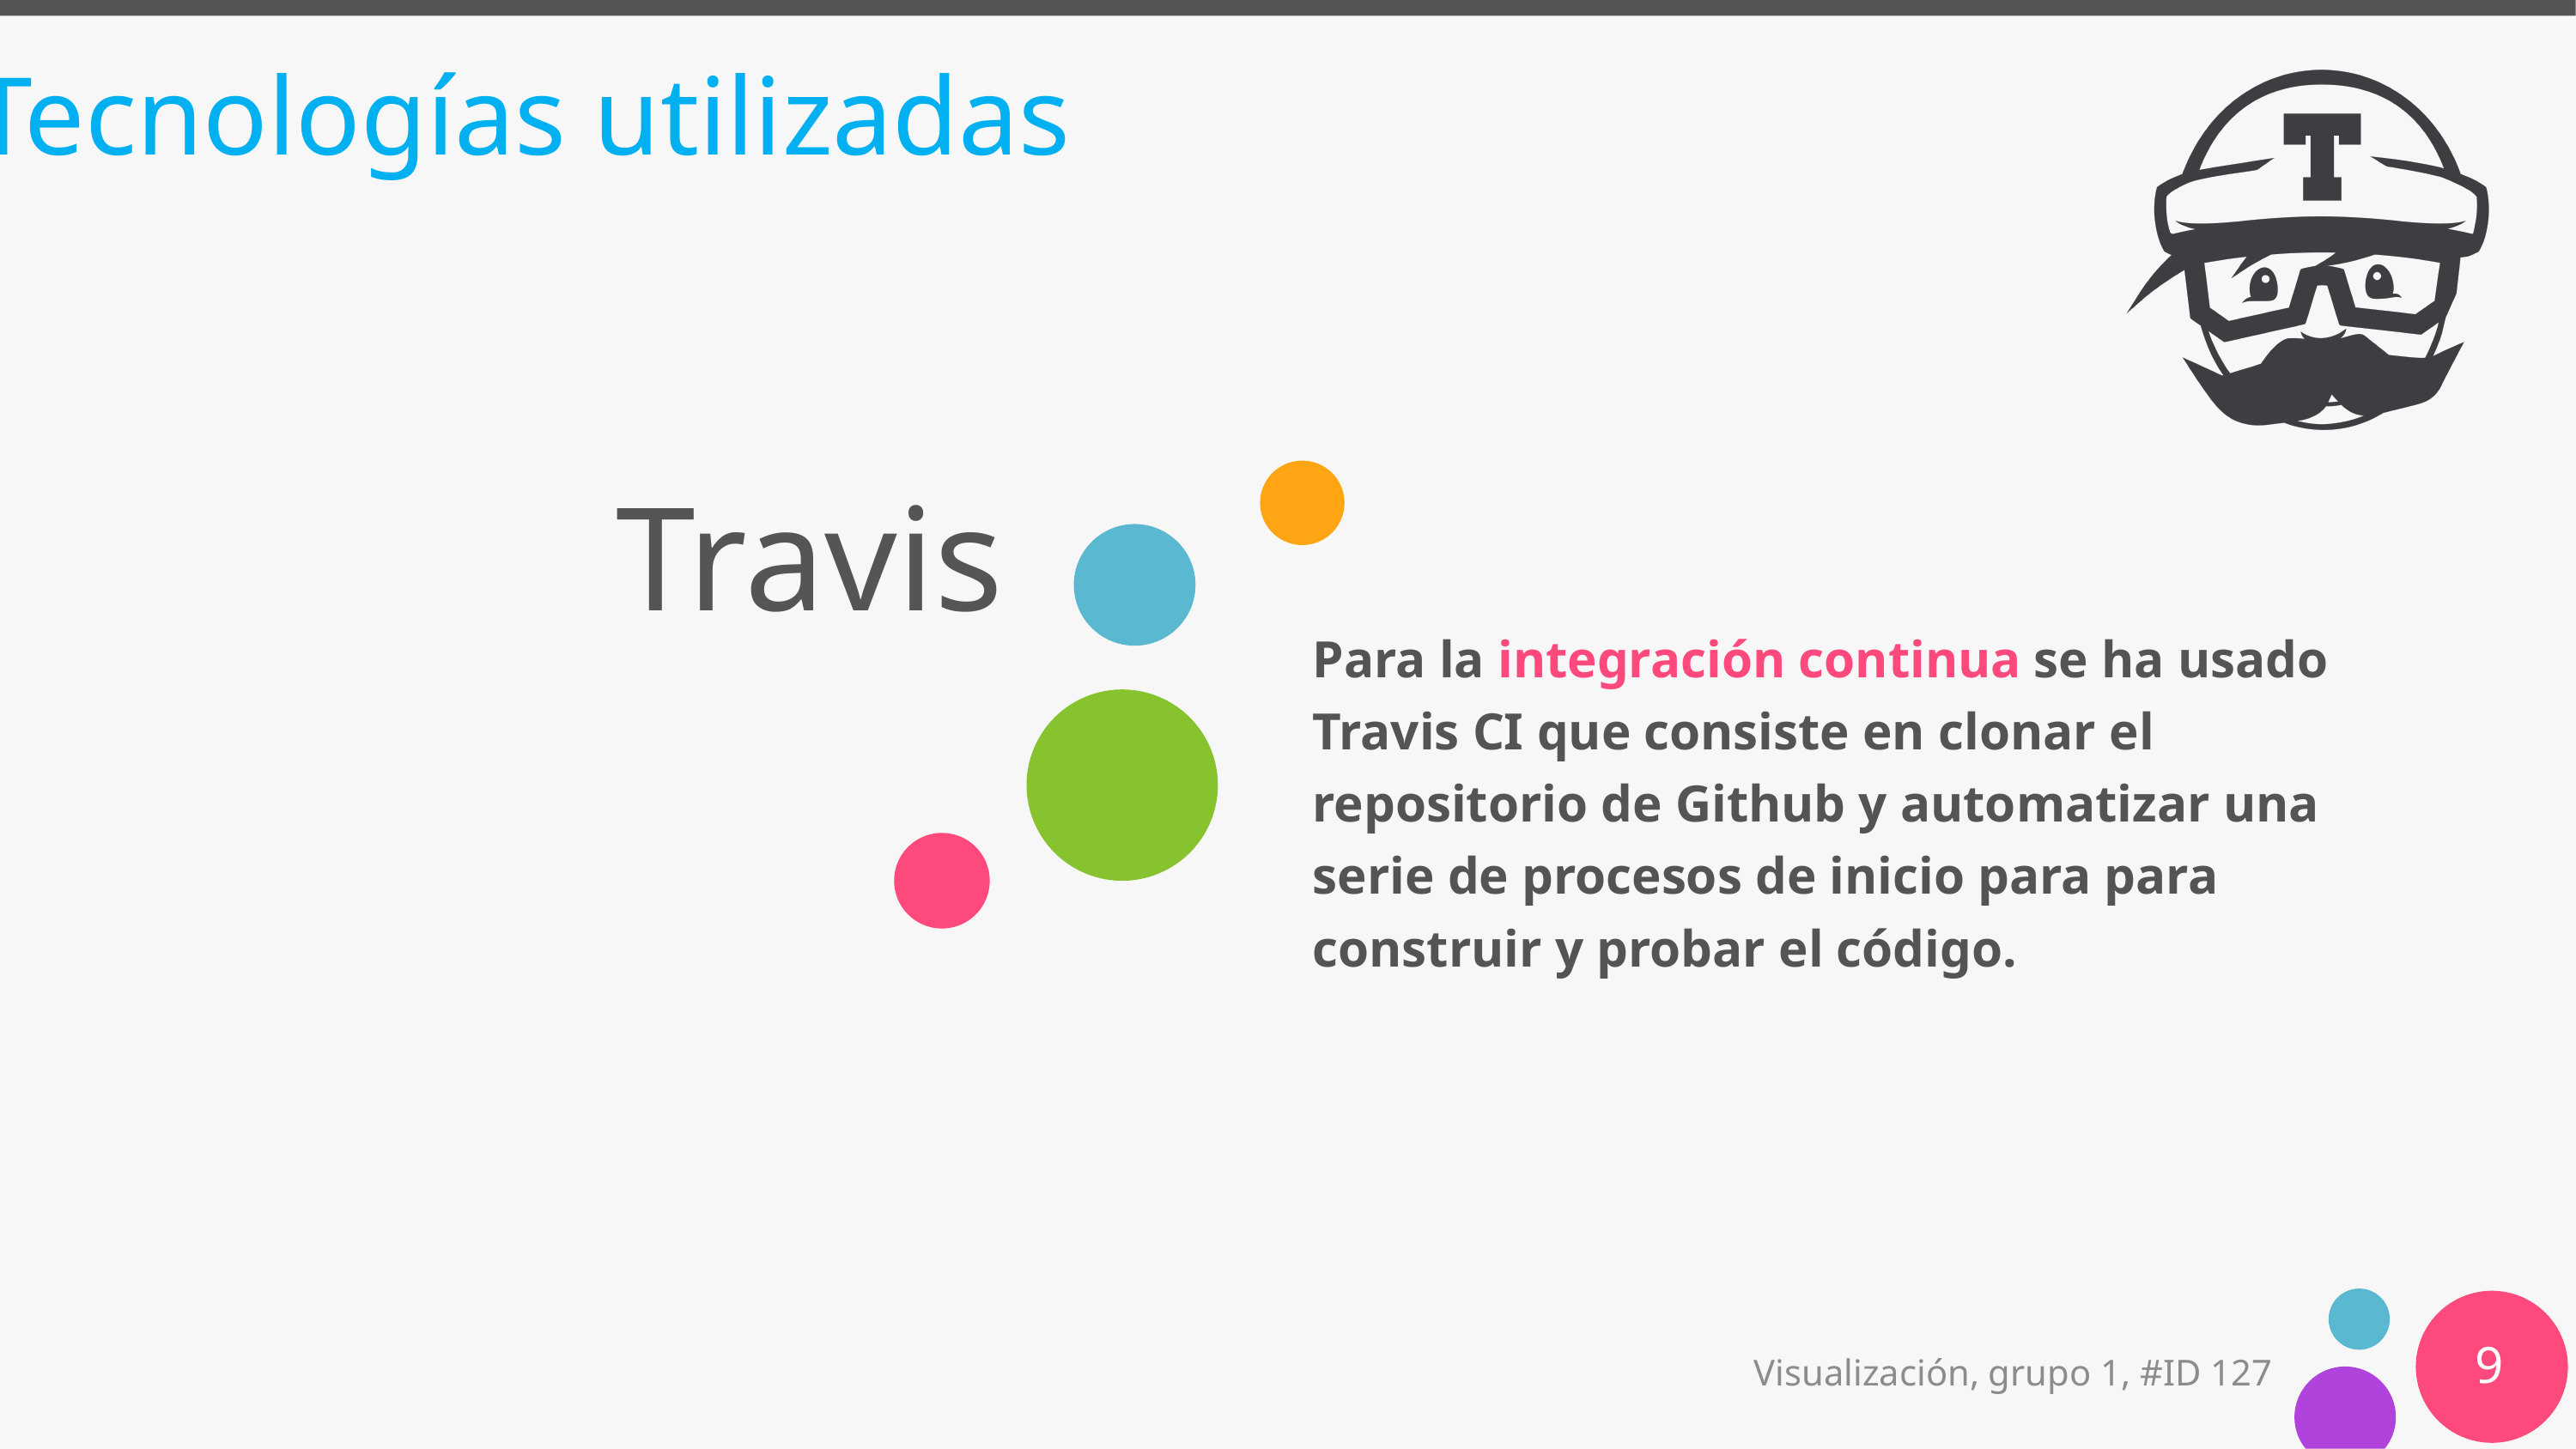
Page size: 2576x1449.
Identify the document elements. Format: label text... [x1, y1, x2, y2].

list Para la integración continua se ha usado Travis CI que consiste en clonar el repositorio de Github y automatizar una serie de procesos de inicio para para construir y probar el código. [1290, 604, 2384, 1039]
title Travis [161, 430, 1026, 676]
footer Visualización, grupo 1, #ID 127 [1479, 1332, 2296, 1410]
picture [2124, 70, 2490, 431]
slide_number 9 [2414, 1328, 2567, 1406]
text_box Tecnologías utilizadas [0, 41, 1084, 184]
